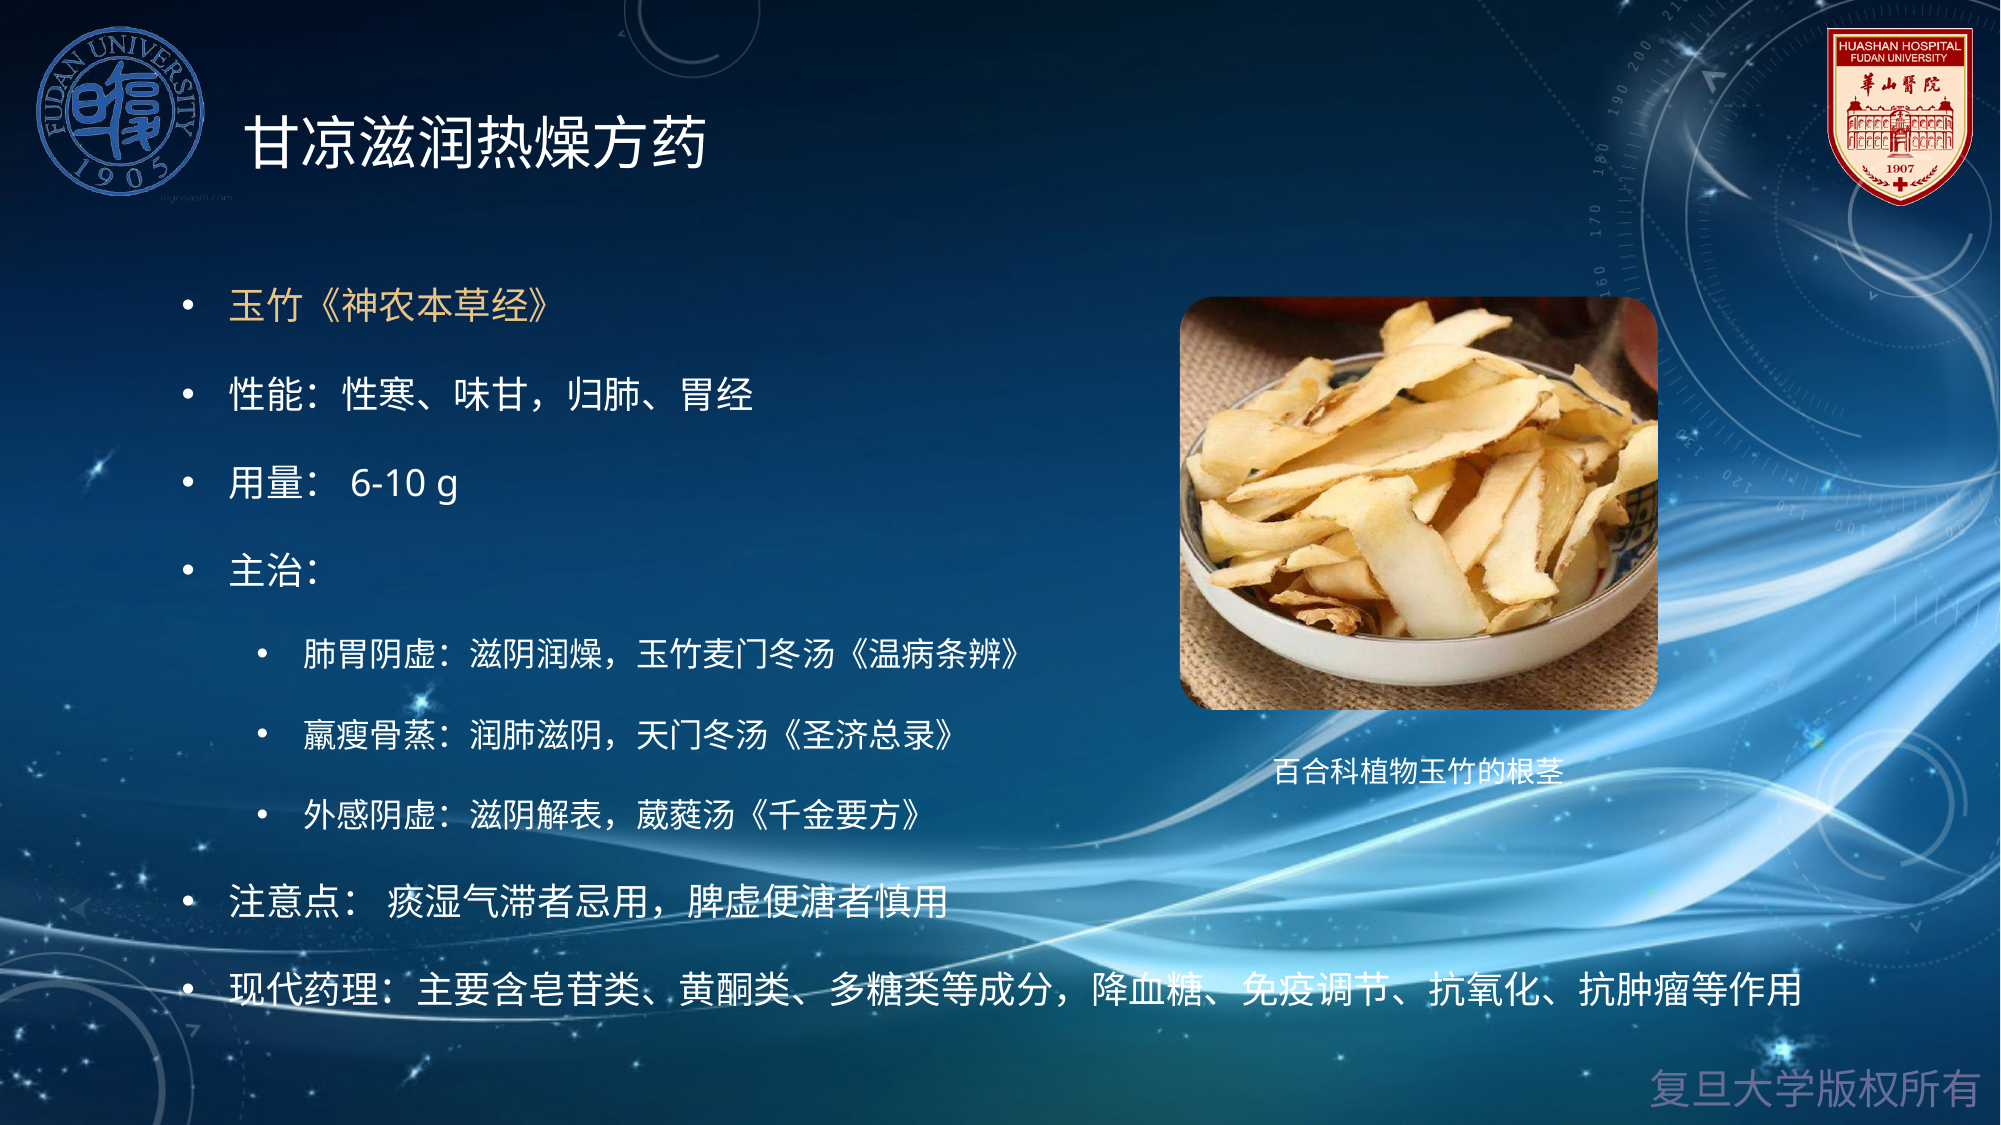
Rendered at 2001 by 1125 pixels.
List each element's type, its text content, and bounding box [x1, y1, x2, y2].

picture [0, 0, 2001, 1125]
text_box 玉竹《神农本草经》 性能：性寒、味甘，归肺、胃经 用量：6-10 g 主治： 肺胃阴虚：滋阴润燥，玉竹麦门冬汤《温病条辨》 羸瘦骨蒸：润肺滋阴，天门冬汤《圣济总录》 外感阴虚：滋阴解表，葳蕤汤《千金要方》 注意点： 痰湿气滞者忌用，脾虚便溏者慎用 现代药理：主要含皂苷类、黄酮类、多糖类等成分，降血糖、免疫调节、抗氧化、抗肿瘤等作用 [166, 245, 1888, 1025]
title 甘凉滋润热燥方药 [227, 21, 1537, 245]
